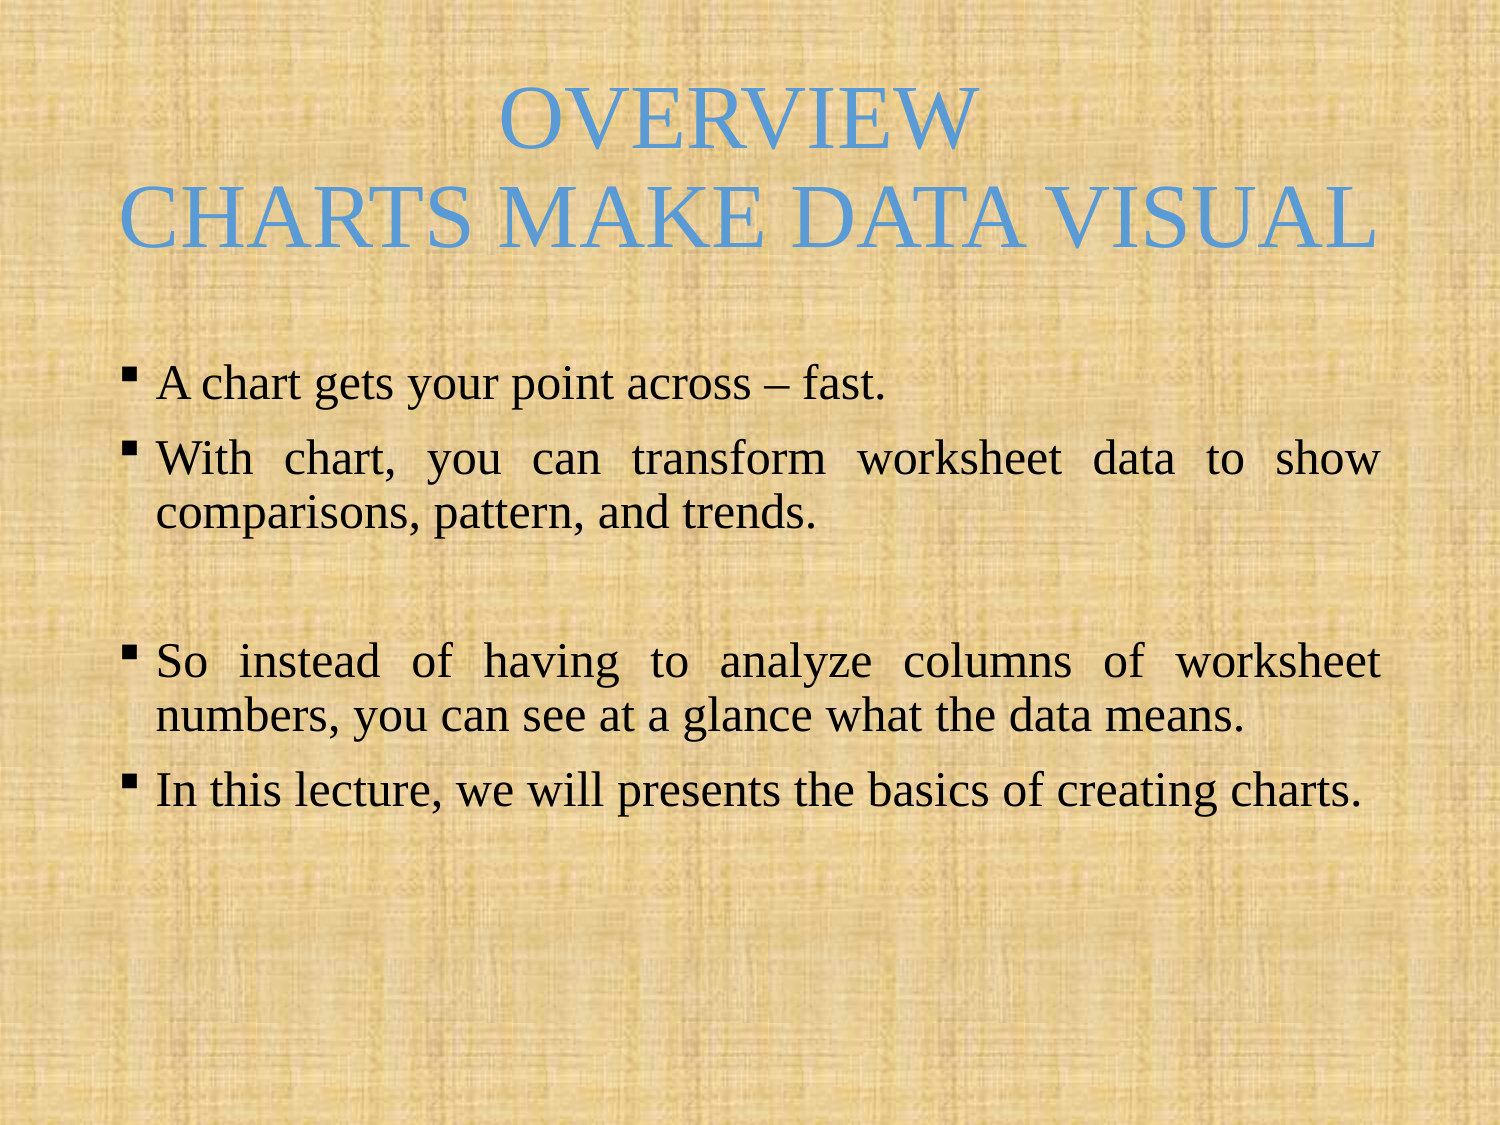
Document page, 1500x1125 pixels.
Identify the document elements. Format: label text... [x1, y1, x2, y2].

list A chart gets your point across – fast. With chart, you can transform worksheet data to show comparisons, pattern, and trends. So instead of having to analyze columns of worksheet numbers, you can see at a glance what the data means. In this lecture, we will presents the basics of creating charts. [103, 348, 1397, 884]
picture [0, 0, 1500, 1125]
title OVERVIEW CHARTS MAKE DATA VISUAL [103, 59, 1397, 278]
